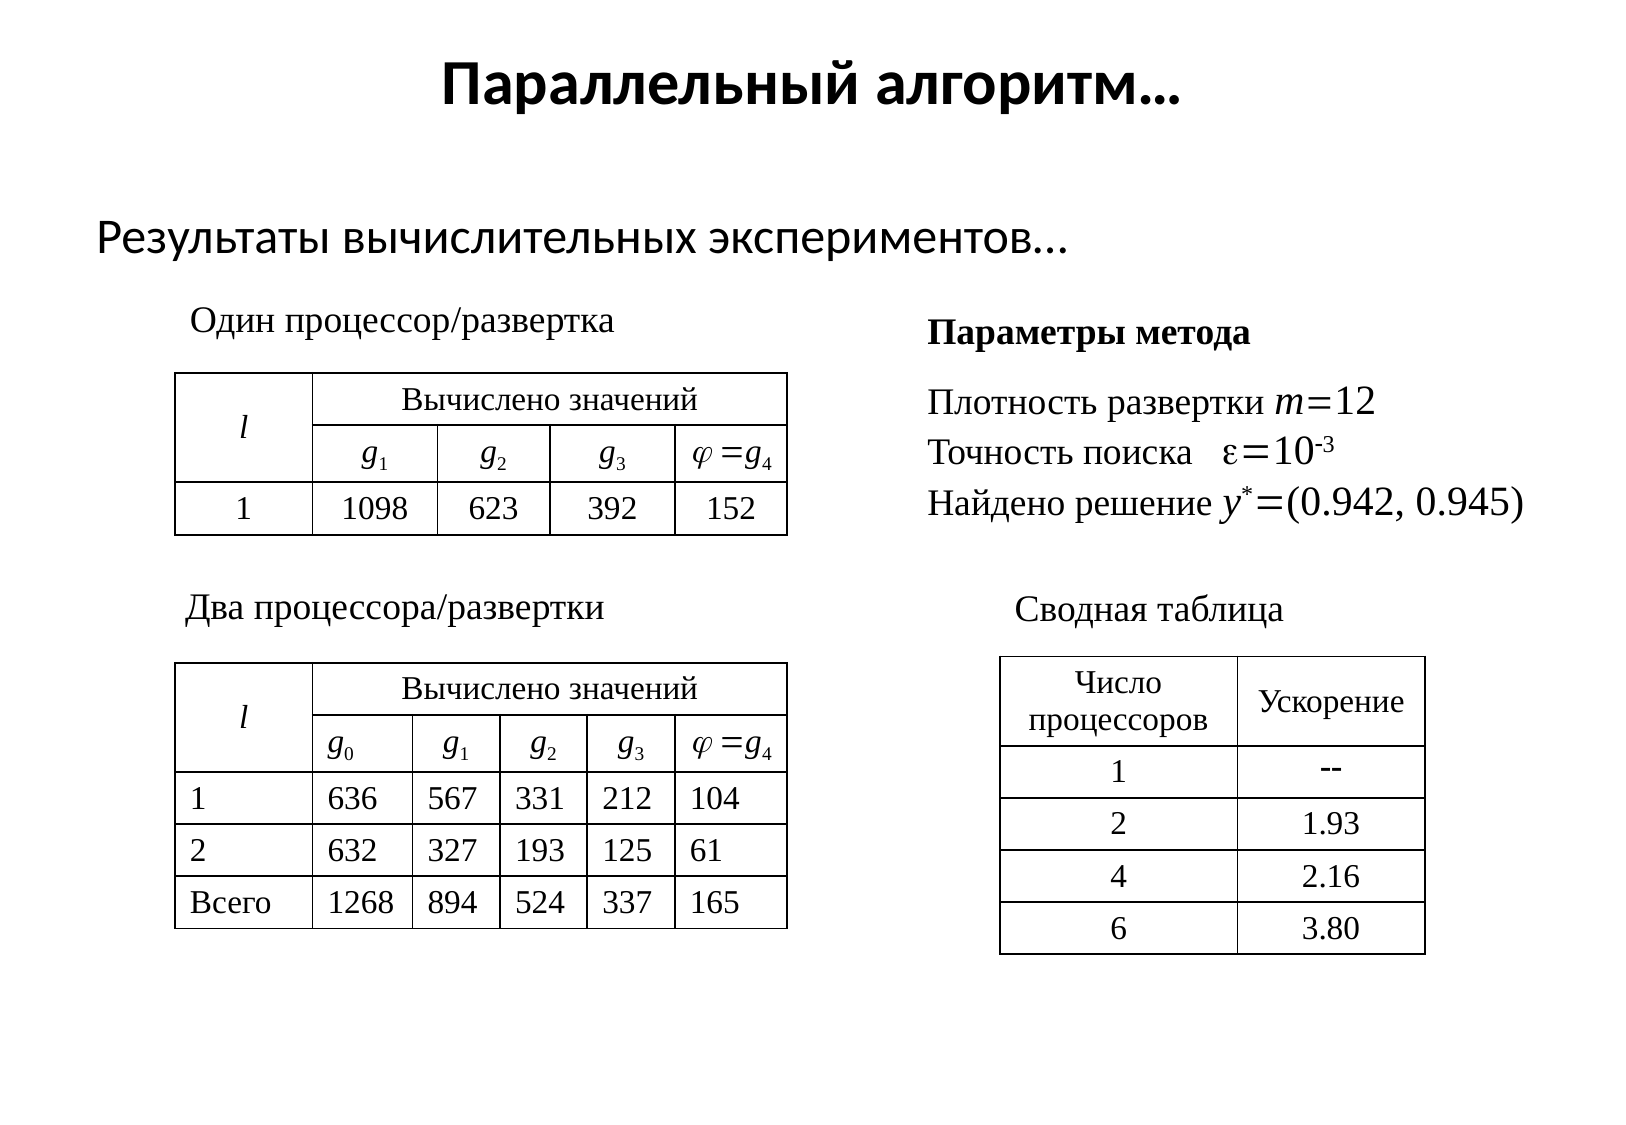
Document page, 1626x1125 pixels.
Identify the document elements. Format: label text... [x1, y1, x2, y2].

table_cell 165 [676, 877, 786, 928]
table_cell 392 [551, 483, 674, 534]
text_box Сводная таблица [999, 576, 1450, 637]
table_cell 212 [588, 773, 674, 823]
table_cell 2.16 [1238, 851, 1424, 901]
table_cell 567 [413, 773, 499, 823]
table_cell 2 [176, 825, 312, 875]
table_cell 152 [676, 483, 786, 534]
table_cell 193 [501, 825, 586, 875]
table_cell g1 [313, 426, 437, 481]
table_cell g1 [413, 716, 499, 771]
table_cell  g4 [676, 426, 786, 481]
text_box Параметры метода Плотность развертки m12 Точность поиска 103 Найдено решение y*(0.942, 0.945) [912, 299, 1563, 531]
table_cell 6 [1001, 903, 1237, 953]
table_cell 1268 [313, 877, 412, 928]
list Результаты вычислительных экспериментов… [80, 196, 1569, 338]
table_cell 104 [676, 773, 786, 823]
table_header Число процессоров [1001, 657, 1237, 745]
table_cell  g4 [676, 716, 786, 771]
table_cell 1 [176, 483, 312, 534]
table_header Вычислено значений [313, 664, 786, 714]
table_cell 327 [413, 825, 499, 875]
table_cell 61 [676, 825, 786, 875]
table_cell g2 [438, 426, 549, 481]
table_cell g3 [551, 426, 674, 481]
table_cell 331 [501, 773, 586, 823]
table_header l [176, 664, 312, 771]
table_cell 4 [1001, 851, 1237, 901]
text_box Один процессор/развертка [174, 287, 800, 348]
table_cell 1.93 [1238, 799, 1424, 849]
text_box Два процессора/развертки [170, 574, 796, 635]
table_cell 2 [1001, 799, 1237, 849]
table_cell Всего [176, 877, 312, 928]
table_cell g2 [501, 716, 586, 771]
table_cell g0 [313, 716, 412, 771]
table_header Ускорение [1238, 657, 1424, 745]
table_cell 524 [501, 877, 586, 928]
table_cell 632 [313, 825, 412, 875]
table_cell 636 [313, 773, 412, 823]
table_cell  [1238, 747, 1424, 797]
table_cell 623 [438, 483, 549, 534]
table_cell 125 [588, 825, 674, 875]
table_header Вычислено значений [313, 374, 786, 424]
table_cell 1 [1001, 747, 1237, 797]
table_cell 3.80 [1238, 903, 1424, 953]
table_cell 894 [413, 877, 499, 928]
title Параллельный алгоритм… [67, 33, 1559, 126]
table_cell 1 [176, 773, 312, 823]
table_cell g3 [588, 716, 674, 771]
table_header l [176, 374, 312, 481]
table_cell 1098 [313, 483, 437, 534]
table_cell 337 [588, 877, 674, 928]
